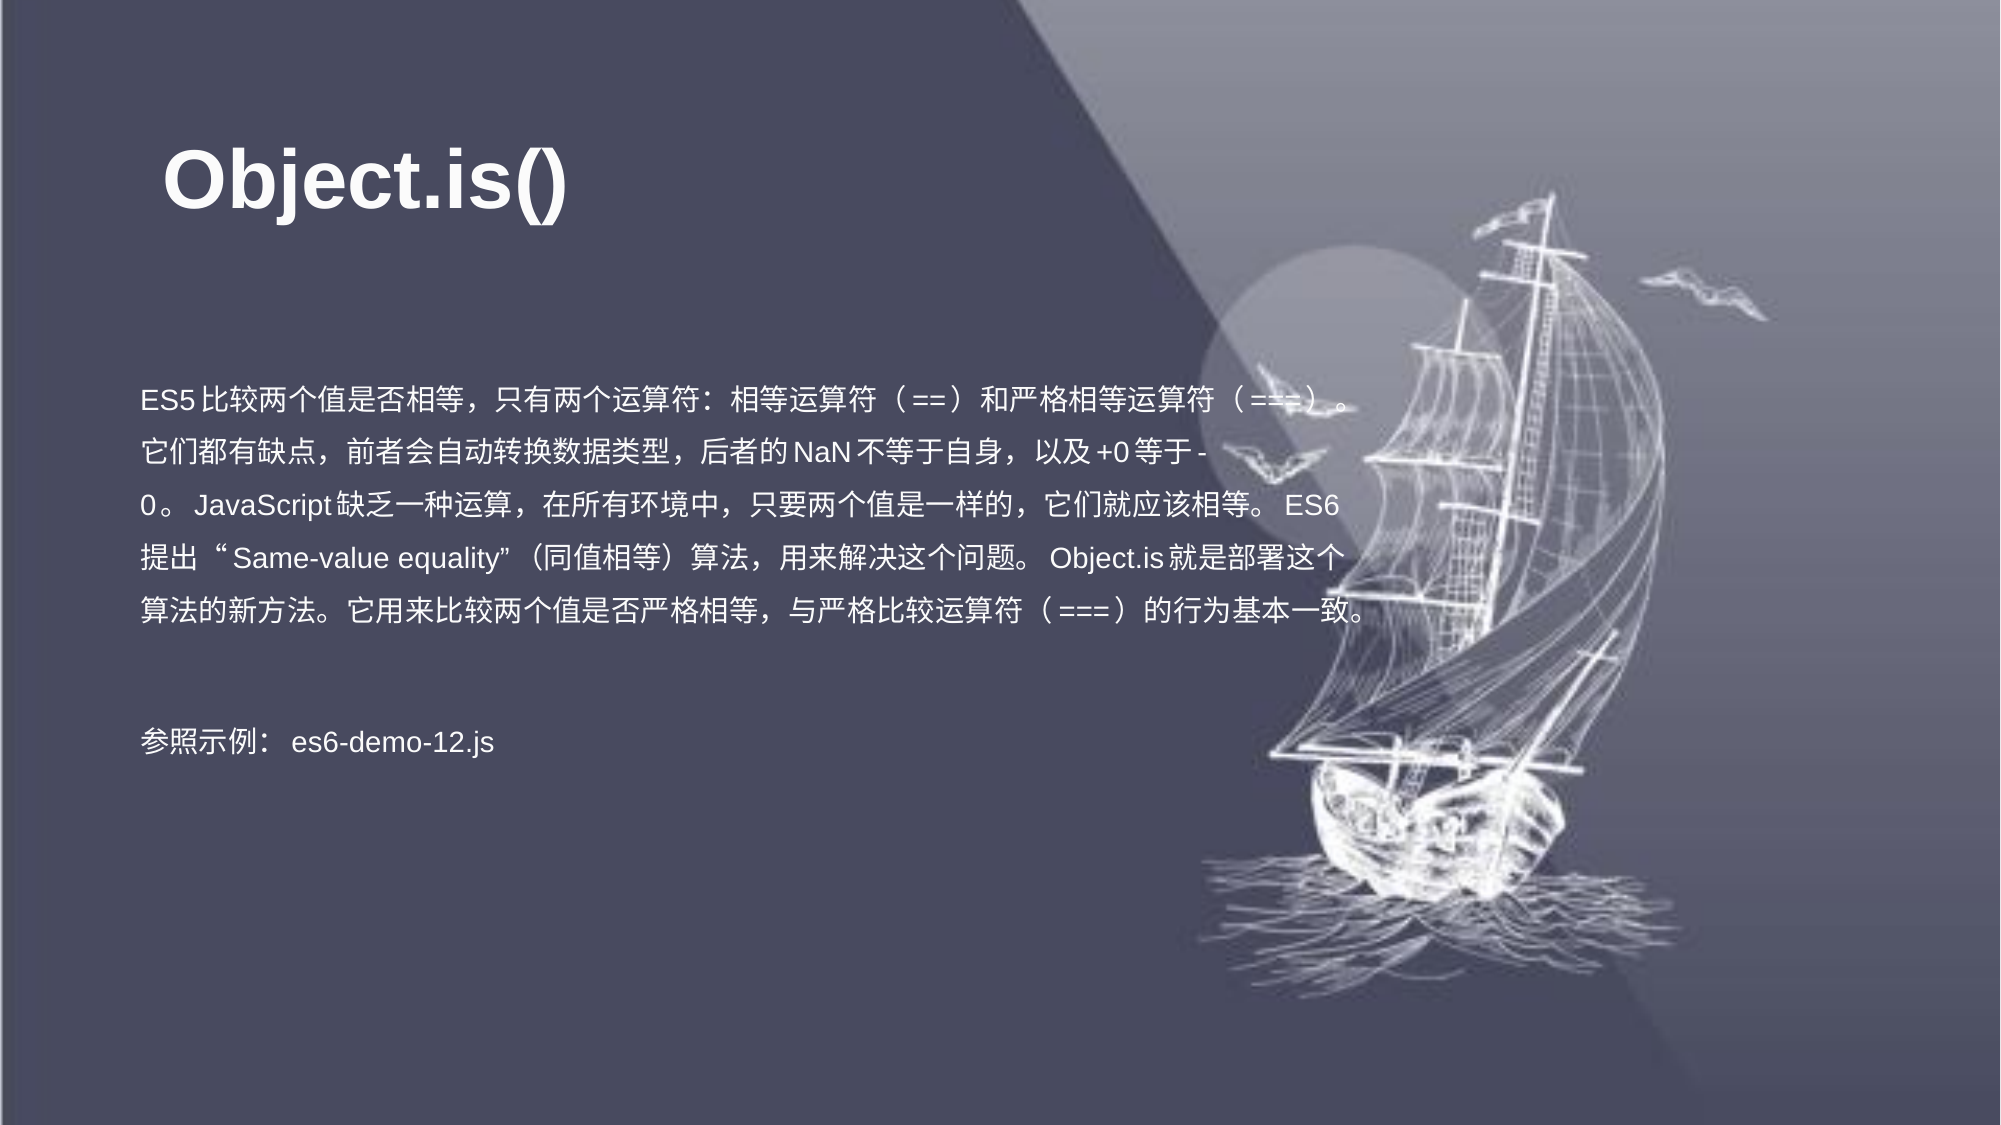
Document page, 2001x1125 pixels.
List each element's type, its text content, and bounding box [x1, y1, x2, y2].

title Object.is() [147, 129, 992, 234]
subtitle ES5比较两个值是否相等，只有两个运算符：相等运算符（==）和严格相等运算符（===）。它们都有缺点，前者会自动转换数据类型，后者的NaN不等于自身，以及+0等于-0。JavaScript缺乏一种运算，在所有环境中，只要两个值是一样的，它们就应该相等。ES6提出“Same-value equality”（同值相等）算法，用来解决这个问题。Object.is就是部署这个算法的新方法。它用来比较两个值是否严格相等，与严格比较运算符（===）的行为基本一致。 参照示例：es6-demo-12.js [124, 355, 1372, 826]
picture [0, 0, 2001, 1125]
